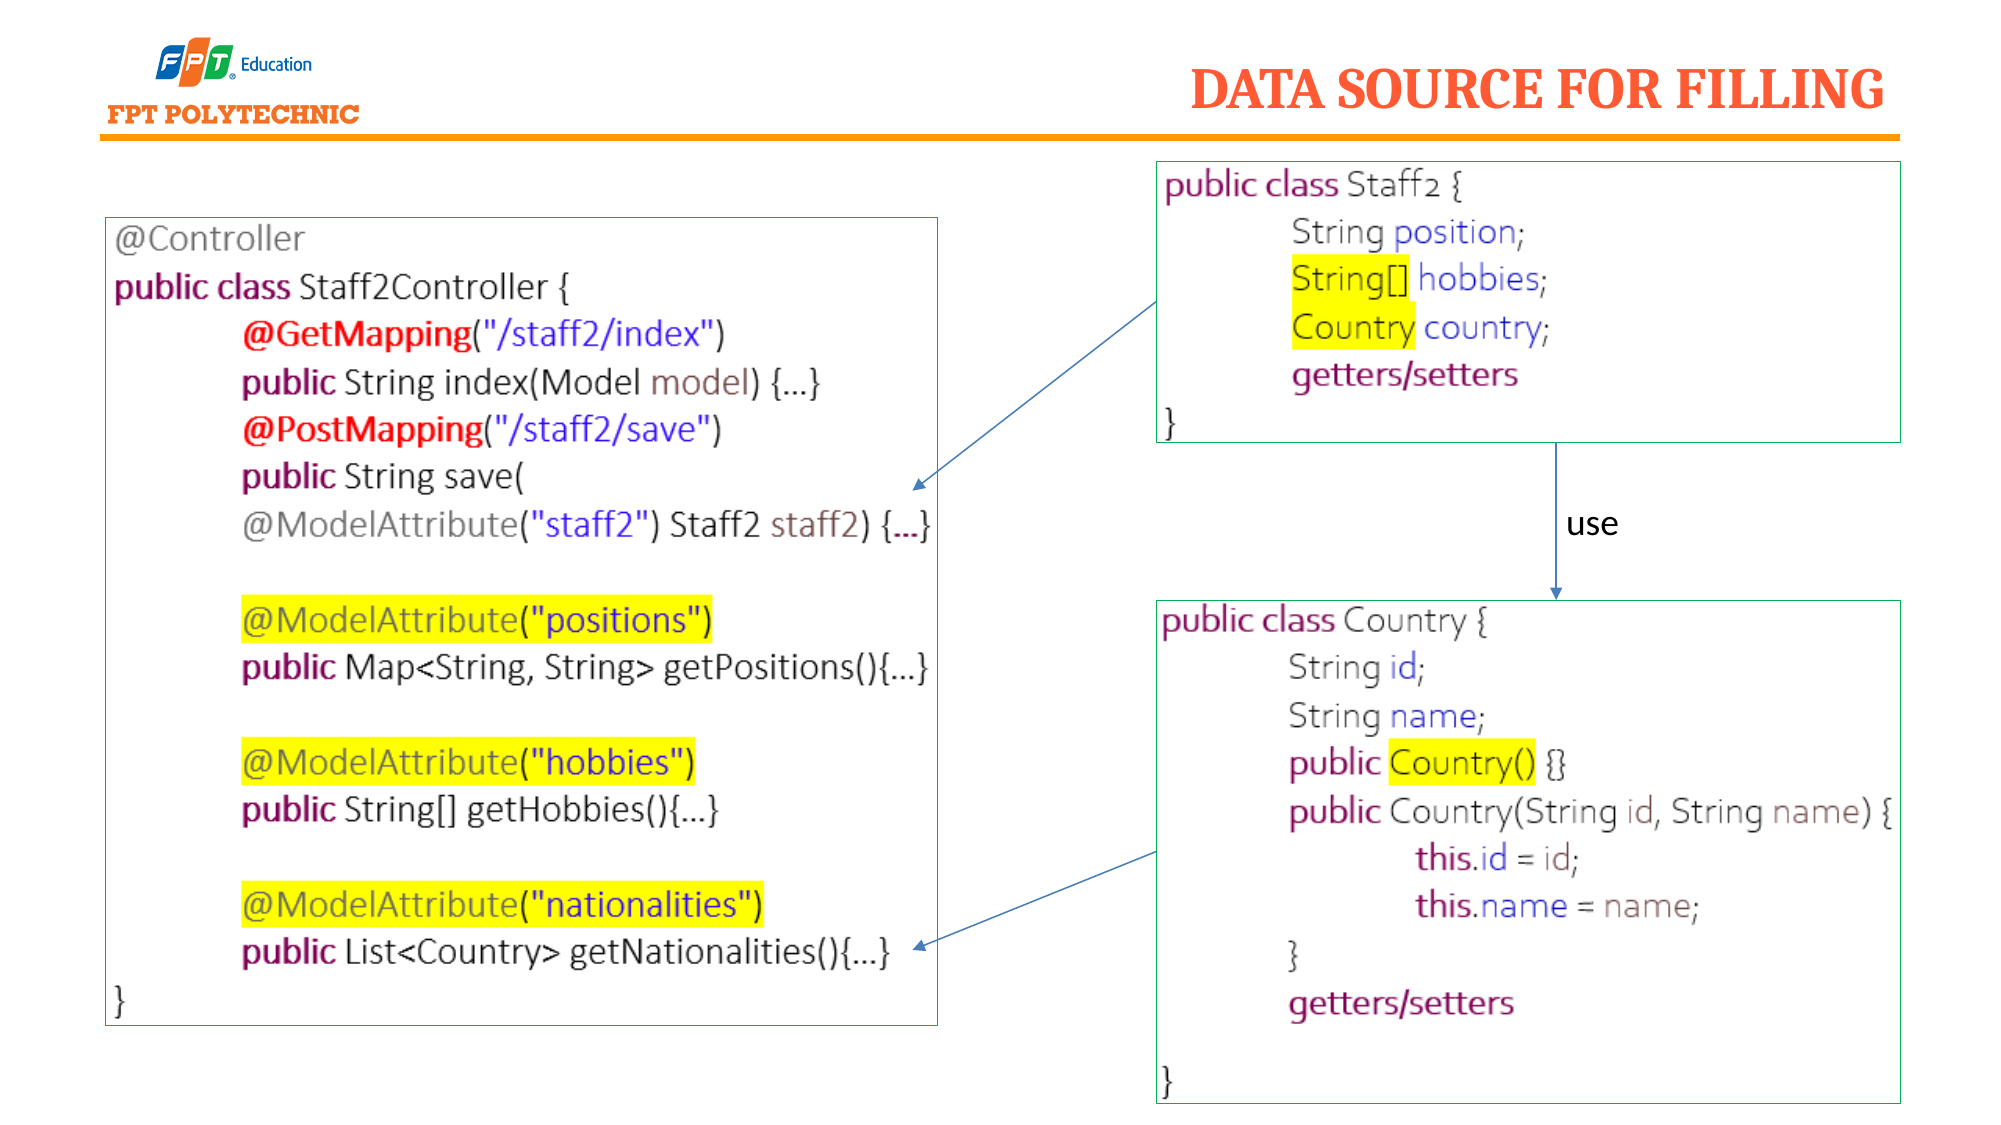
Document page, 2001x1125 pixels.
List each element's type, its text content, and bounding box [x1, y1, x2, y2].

picture [99, 25, 367, 134]
title Data Source for filling [366, 45, 1900, 125]
picture [99, 135, 367, 143]
text_box use [1560, 490, 1635, 551]
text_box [912, 301, 1157, 492]
text_box [103, 215, 940, 221]
picture [1155, 162, 1557, 445]
text_box [1154, 159, 1902, 444]
picture [1155, 599, 1901, 1104]
picture [107, 218, 938, 1026]
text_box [912, 851, 1157, 951]
